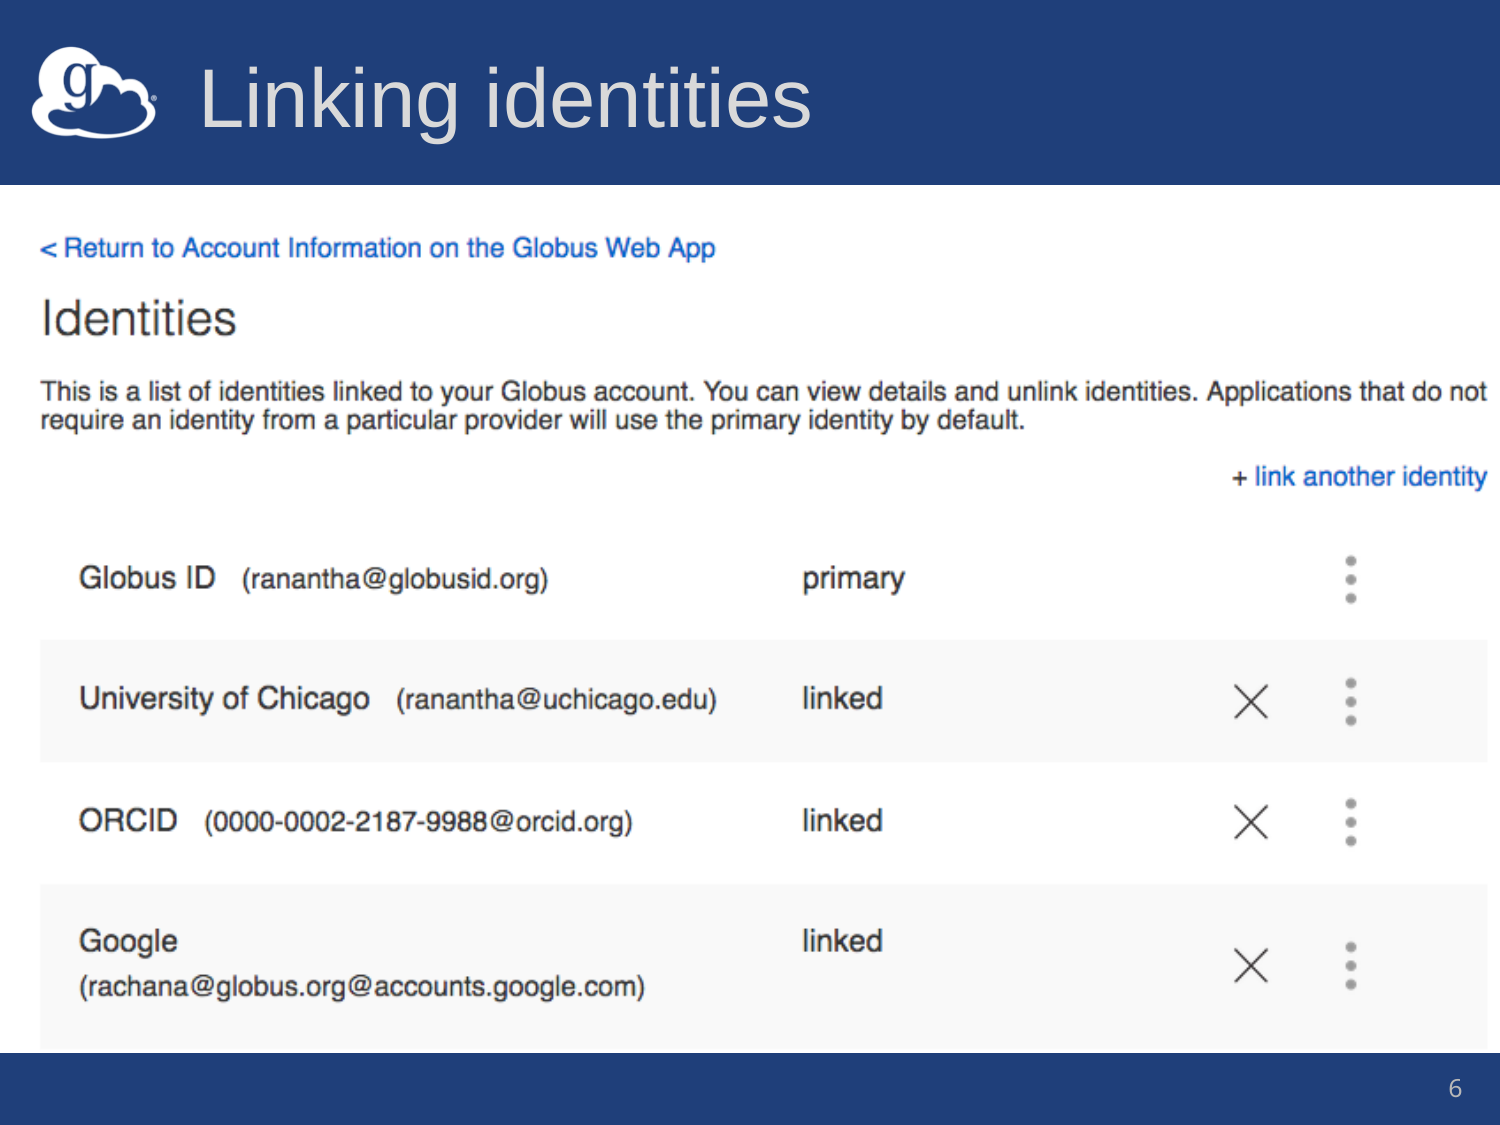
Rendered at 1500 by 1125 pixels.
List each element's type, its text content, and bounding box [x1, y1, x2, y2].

slide_number 6 [1419, 1067, 1492, 1112]
picture [27, 44, 160, 143]
picture [0, 185, 1500, 1053]
title Linking identities [183, 0, 1500, 185]
